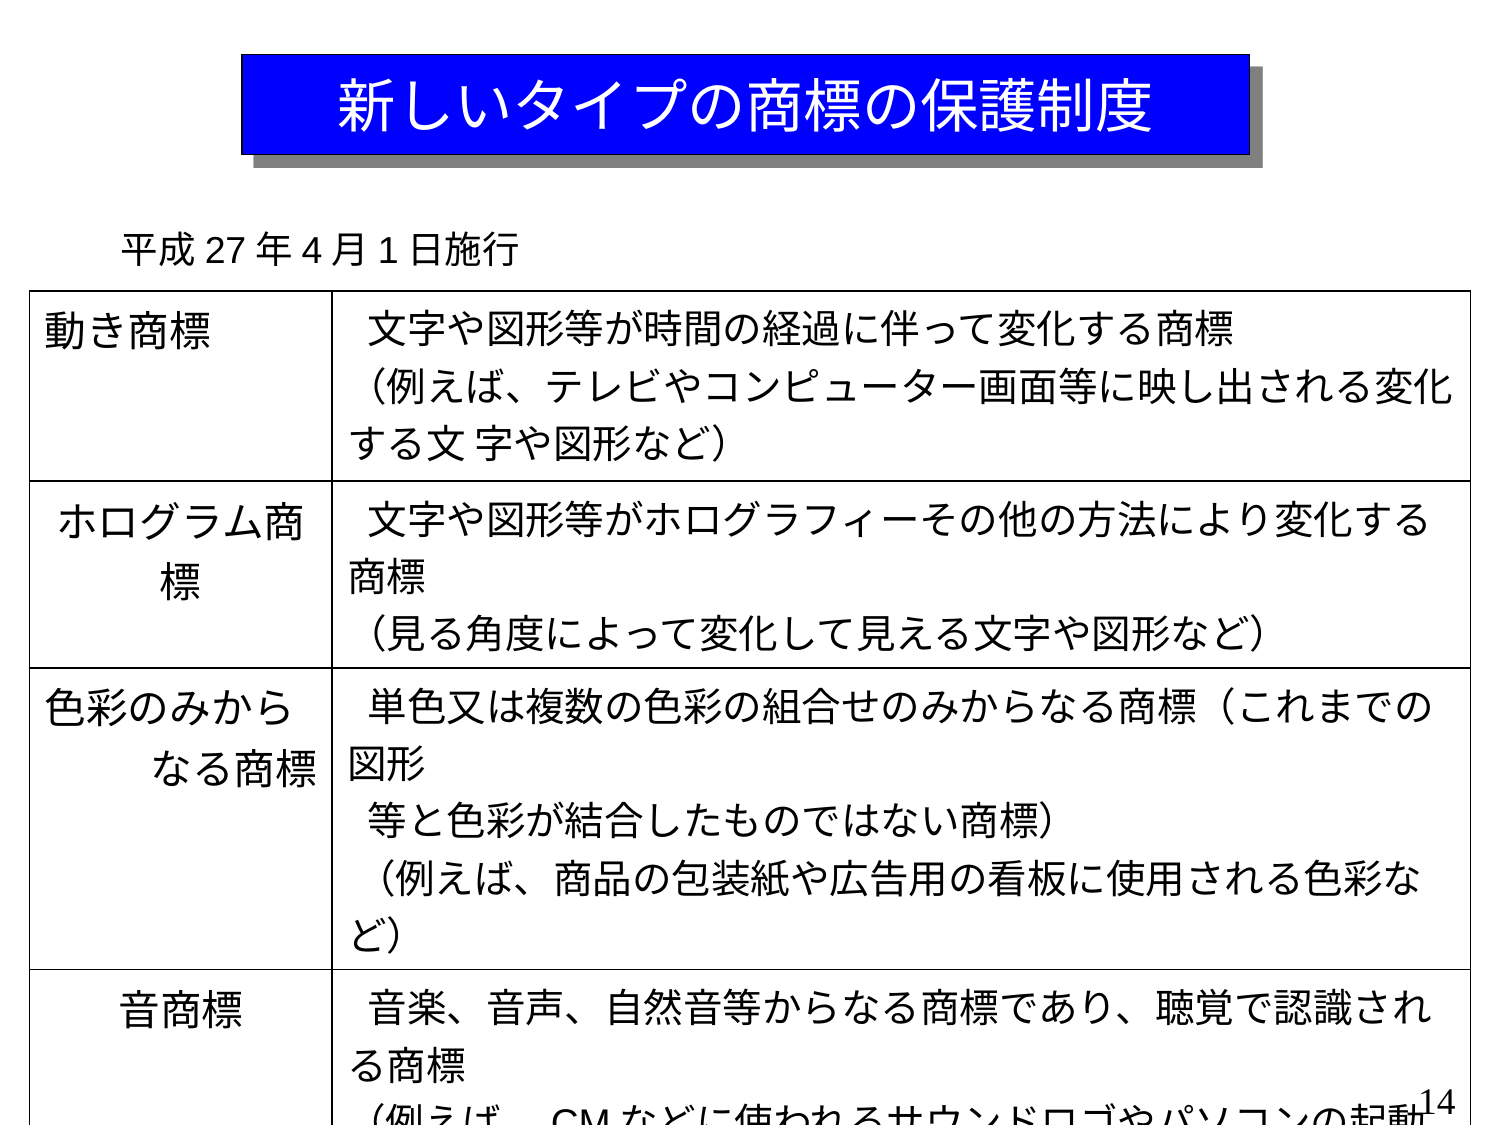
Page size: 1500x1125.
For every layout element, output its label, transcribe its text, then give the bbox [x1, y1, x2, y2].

table_cell 音商標 [30, 970, 331, 1125]
table_cell 音楽、音声、自然音等からなる商標であり、聴覚で認識される商標 （例えば、CMなどに使われるサウンドロゴやパソコンの起動音など） [333, 970, 1470, 1125]
text_box 平成27年4月1日施行 [88, 218, 656, 279]
text_box 新しいタイプの商標の保護制度 [242, 54, 1250, 155]
table_cell 色彩のみから なる商標 [30, 669, 331, 969]
table_header 動き商標 [30, 292, 331, 480]
table_cell ホログラム商標 [30, 482, 331, 667]
table_cell 単色又は複数の色彩の組合せのみからなる商標（これまでの図形 等と色彩が結合したものではない商標） （例えば、商品の包装紙や広告用の看板に使用される色彩など） [333, 669, 1470, 969]
table_cell 文字や図形等がホログラフィーその他の方法により変化する商標 （見る角度によって変化して見える文字や図形など） [333, 482, 1470, 667]
table_header 文字や図形等が時間の経過に伴って変化する商標 （例えば、テレビやコンピューター画面等に映し出される変化する文 字や図形など） [333, 292, 1470, 480]
